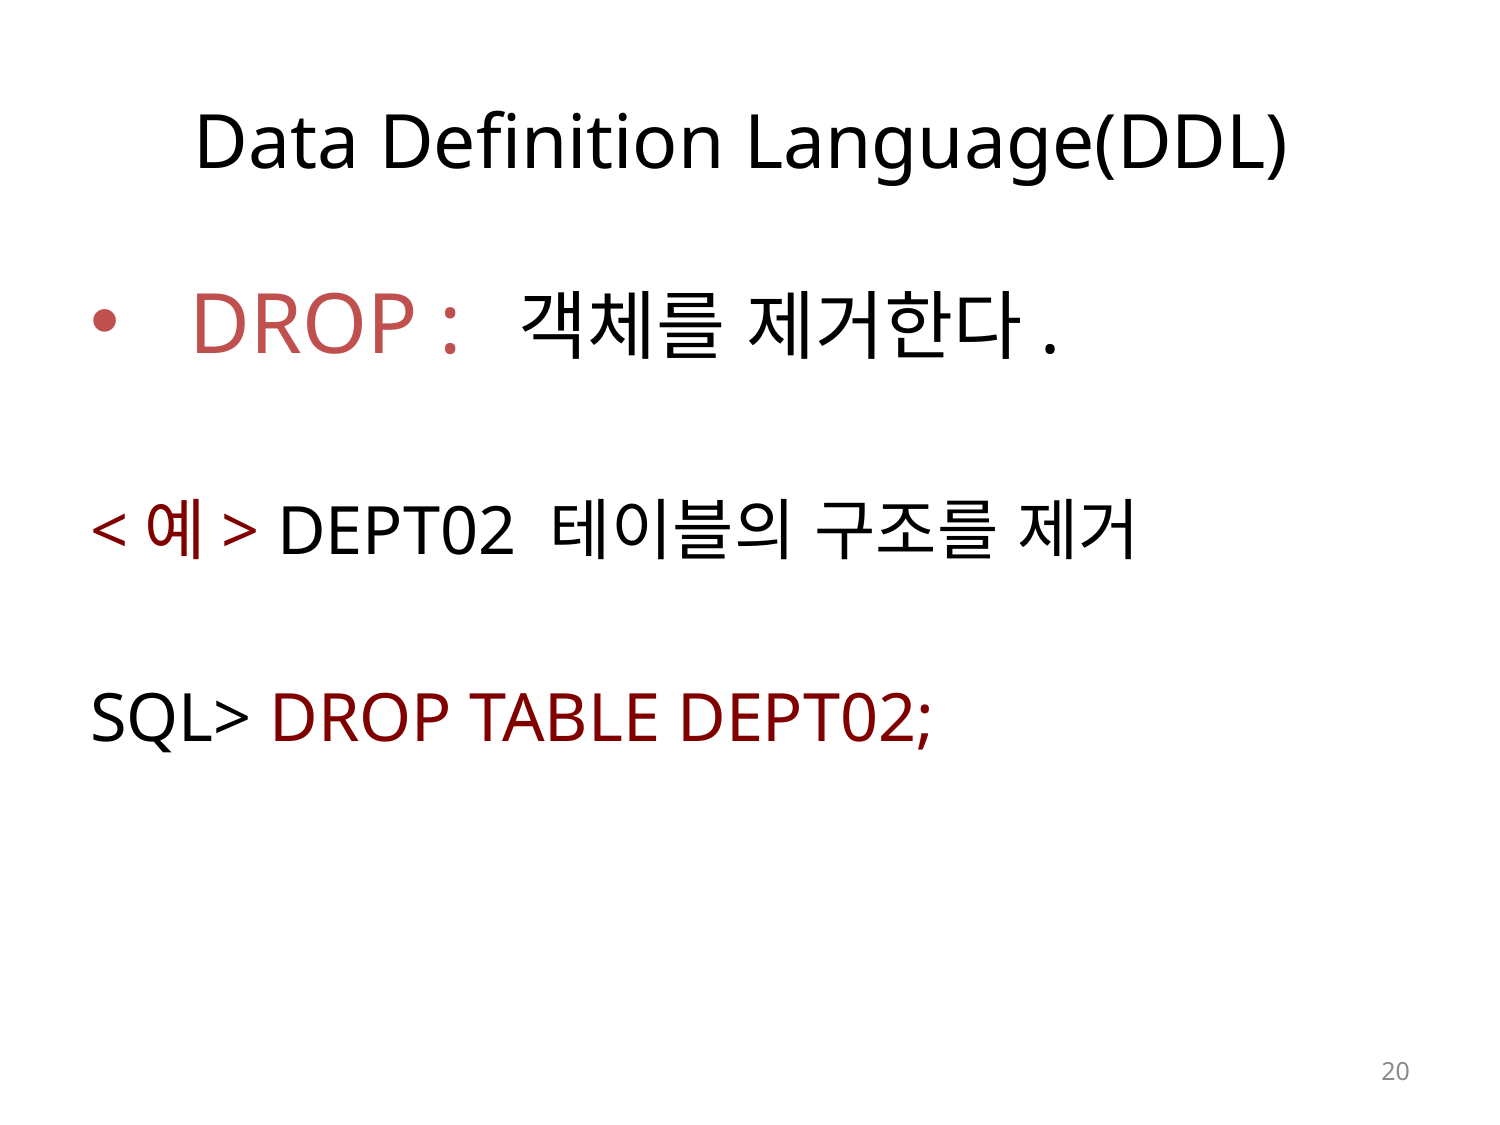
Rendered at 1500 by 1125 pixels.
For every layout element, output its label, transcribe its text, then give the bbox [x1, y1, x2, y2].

list DROP : 객체를 제거한다. <예> DEPT02 테이블의 구조를 제거 SQL> DROP TABLE DEPT02; [75, 262, 1425, 1005]
slide_number 20 [1074, 1042, 1425, 1103]
title Data Definition Language(DDL) [75, 45, 1425, 233]
